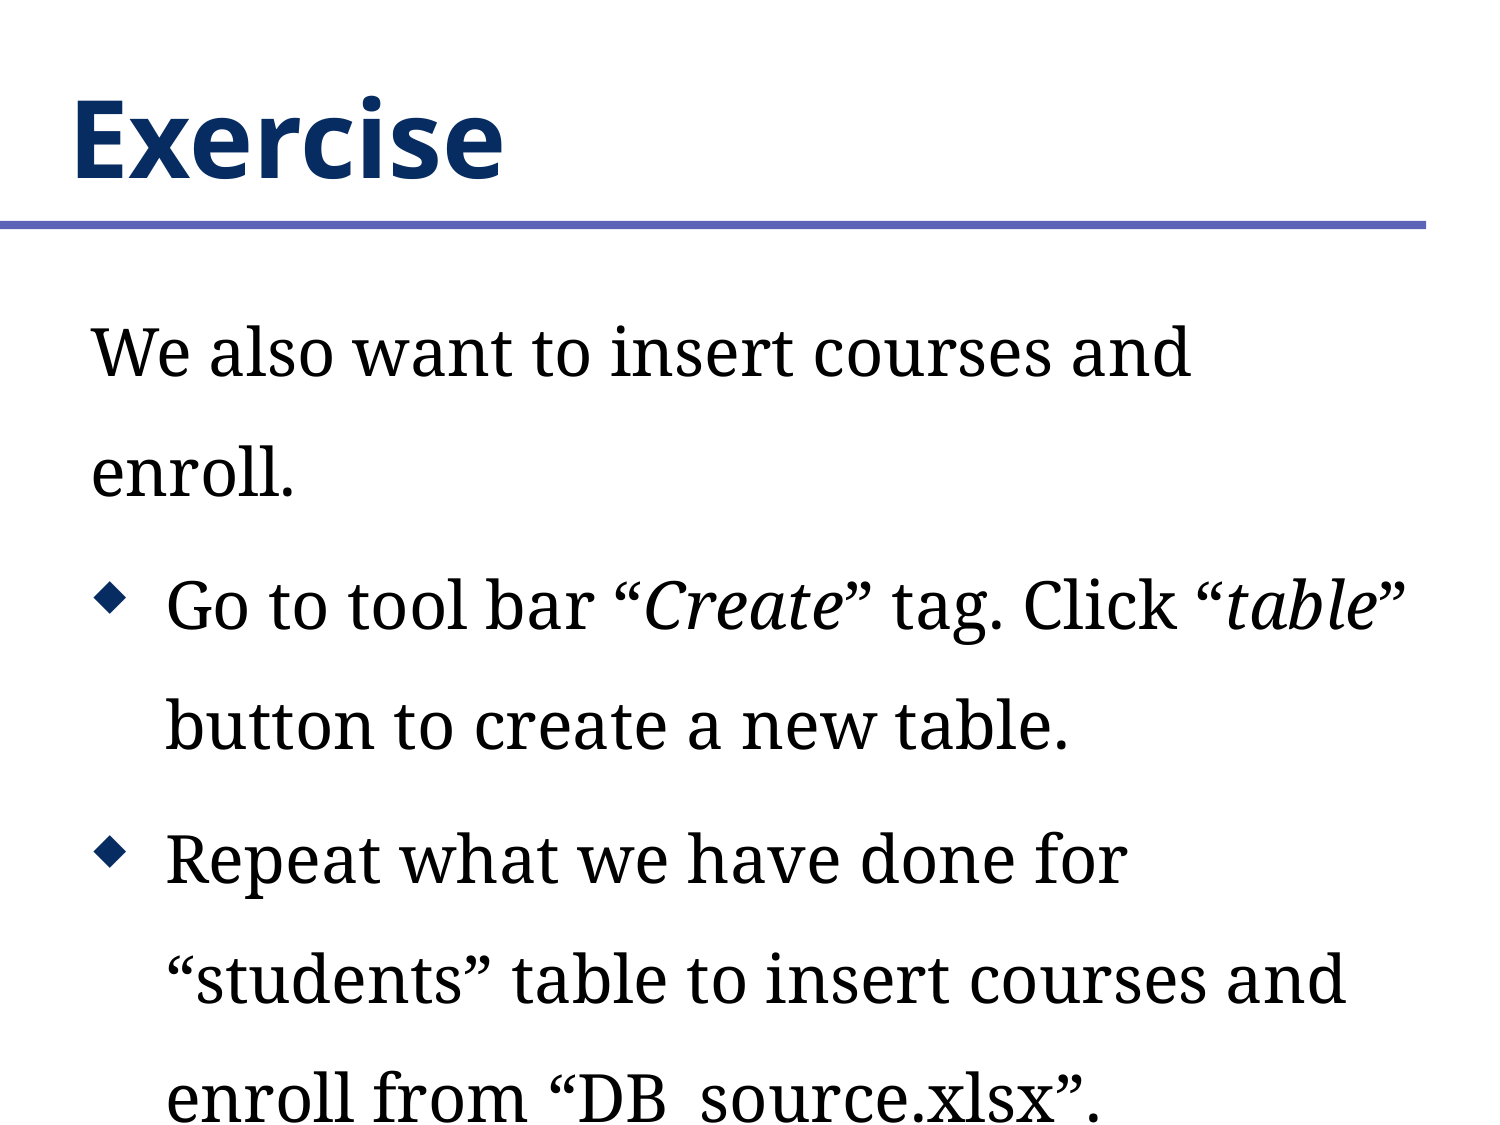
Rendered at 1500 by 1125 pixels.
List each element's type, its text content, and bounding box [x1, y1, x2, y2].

list We also want to insert courses and enroll. Go to tool bar “Create” tag. Click “table” button to create a new table. Repeat what we have done for “students” table to insert courses and enroll from “DB_source.xlsx”. [75, 262, 1425, 1005]
title Exercise [53, 90, 1404, 209]
